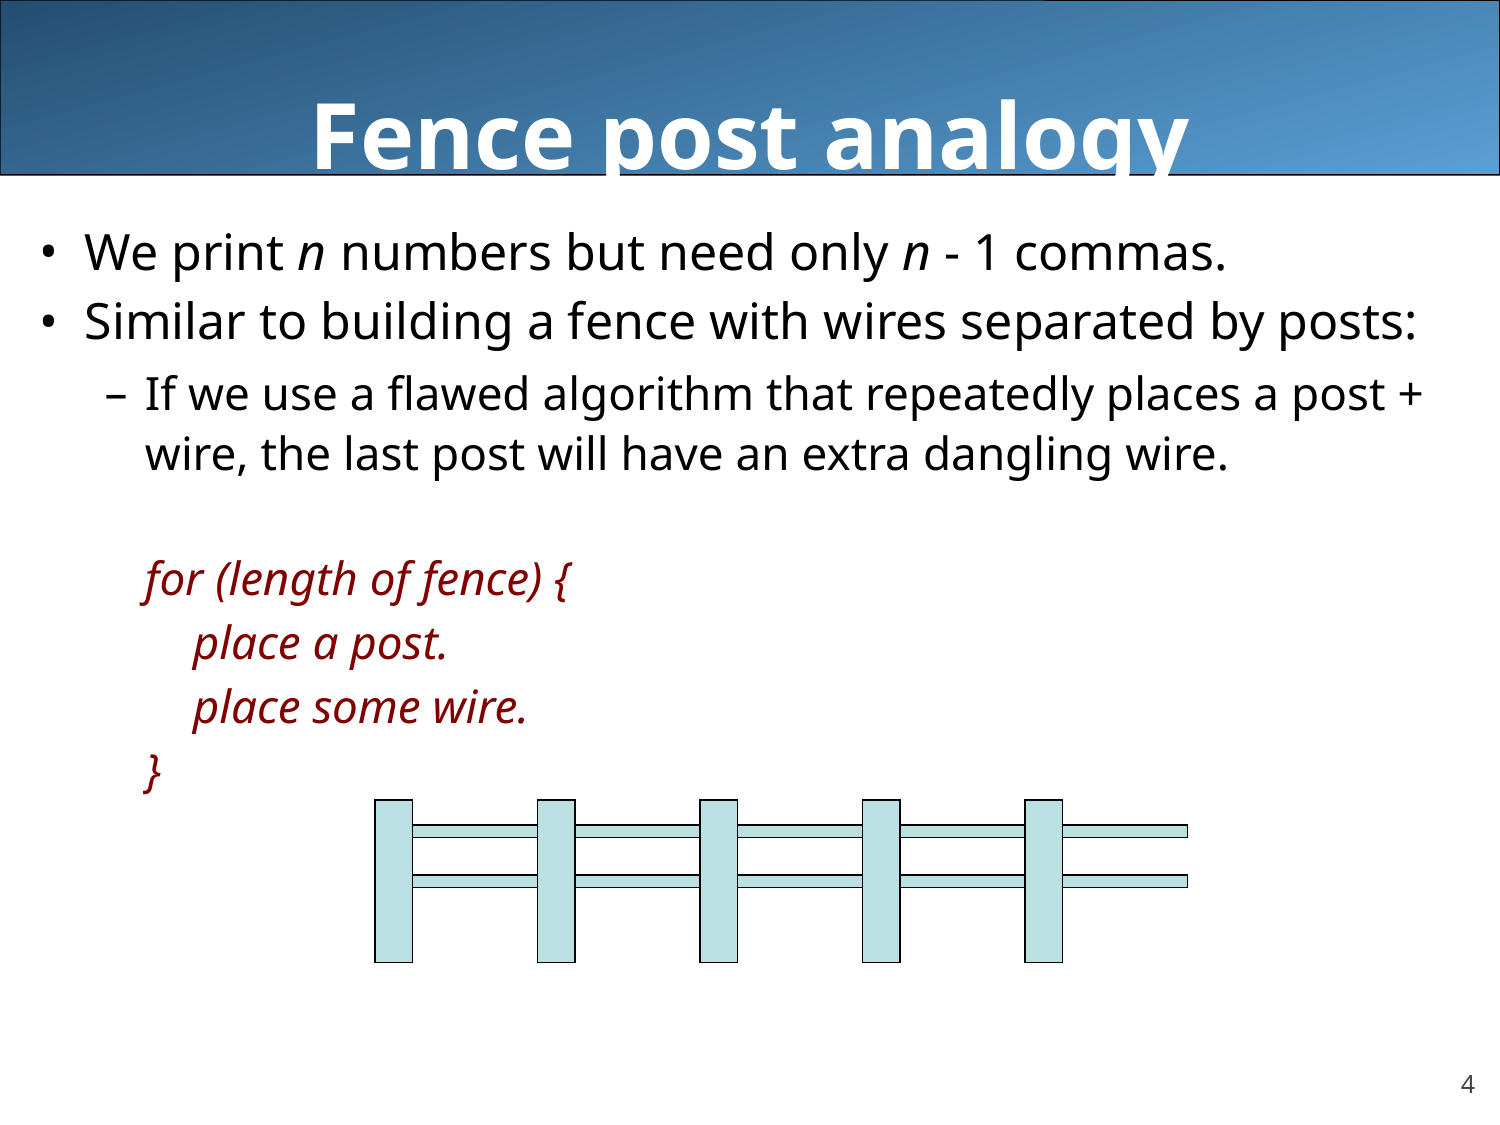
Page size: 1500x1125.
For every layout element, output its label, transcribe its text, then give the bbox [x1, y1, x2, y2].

list We print n numbers but need only n - 1 commas. Similar to building a fence with wires separated by posts: If we use a flawed algorithm that repeatedly places a post + wire, the last post will have an extra dangling wire. for (length of fence) { place a post. place some wire. } [24, 212, 1500, 1063]
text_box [374, 799, 1188, 963]
title Fence post analogy [75, 0, 1425, 188]
